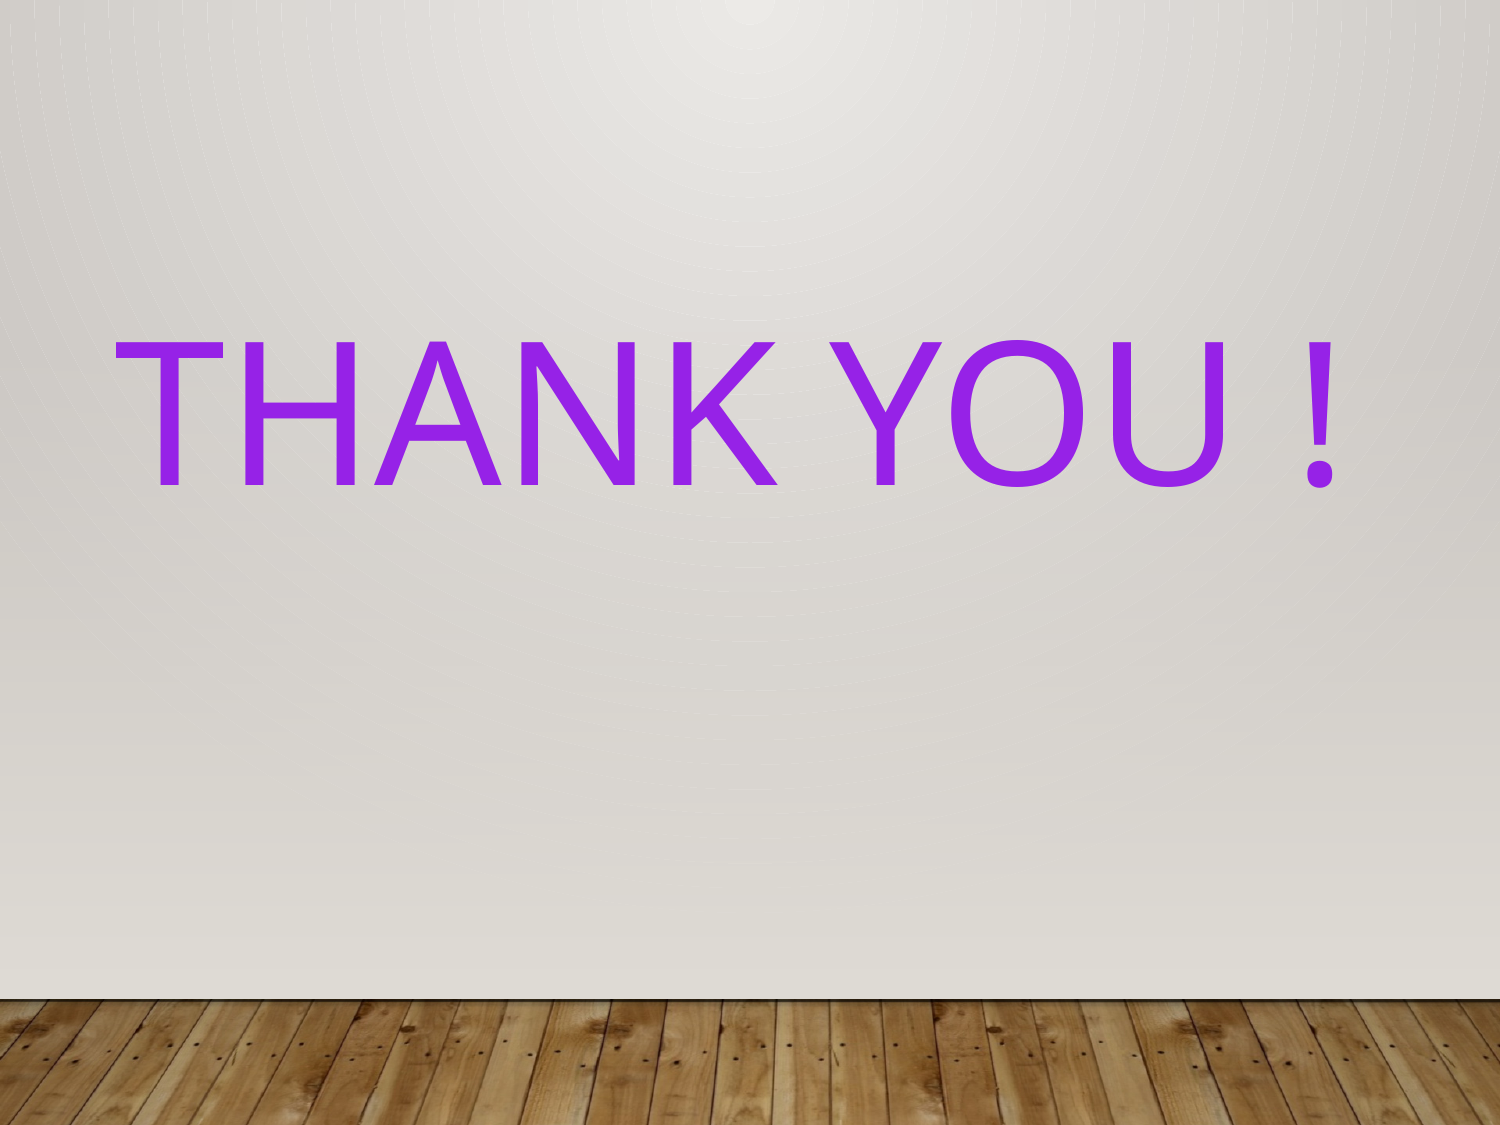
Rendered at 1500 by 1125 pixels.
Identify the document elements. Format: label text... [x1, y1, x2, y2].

picture [0, 999, 1500, 1125]
text_box THANK YOU ! [99, 278, 1400, 533]
